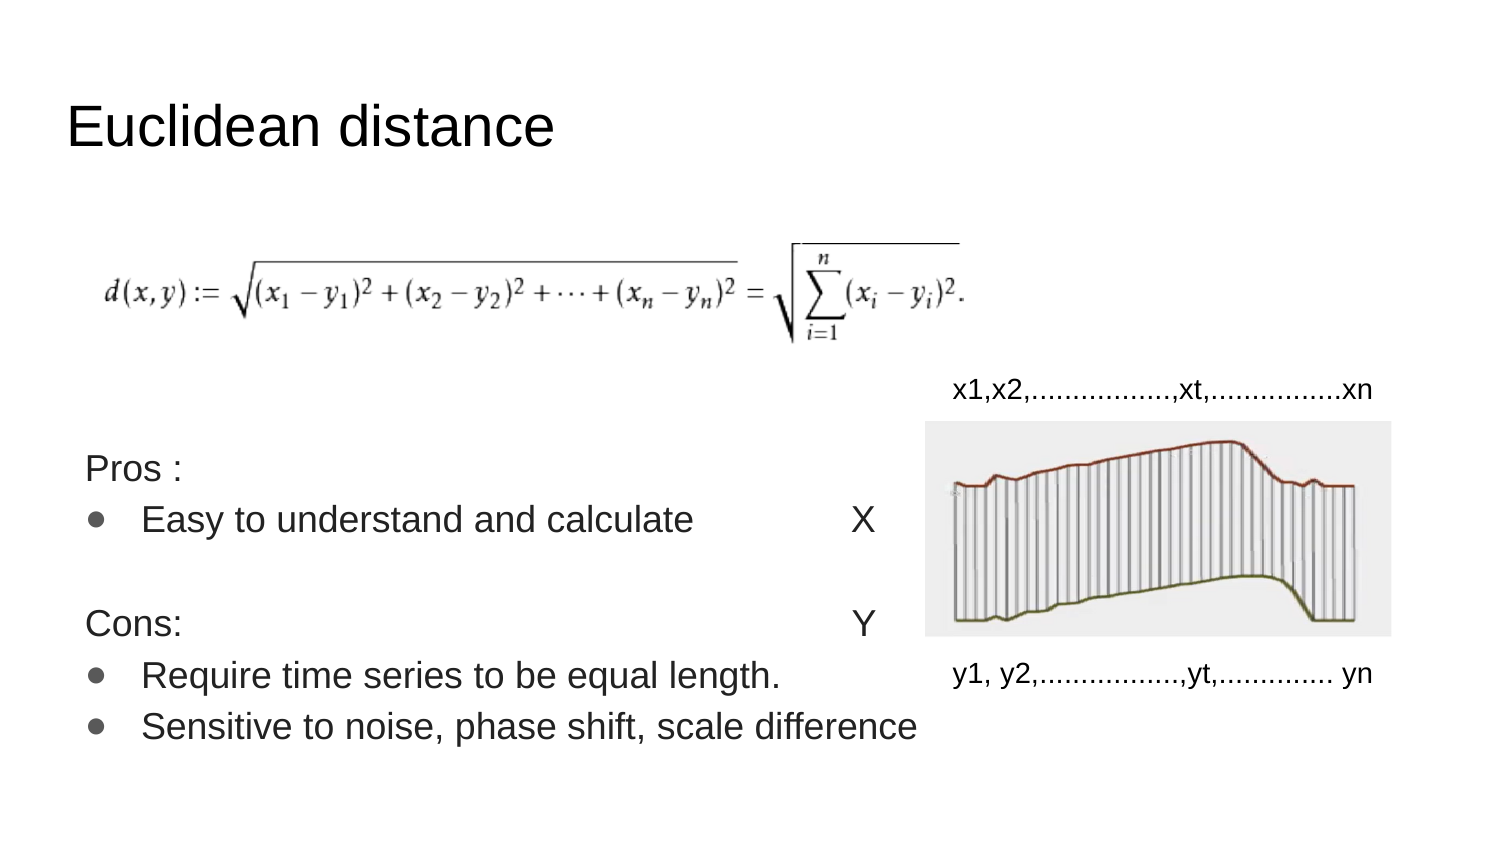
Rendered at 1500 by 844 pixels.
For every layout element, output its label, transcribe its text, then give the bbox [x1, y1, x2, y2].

text_box y1, y2,.................,yt,.............. yn [937, 639, 1404, 682]
picture [103, 242, 964, 346]
list Pros : Easy to understand and calculate X Cons: Y Require time series to be equal length. Sensitive to noise, phase shift, scale difference [51, 421, 1449, 786]
title Euclidean distance [51, 72, 1449, 167]
text_box x1,x2,.................,xt,................xn [937, 354, 1404, 397]
picture [924, 421, 1392, 655]
